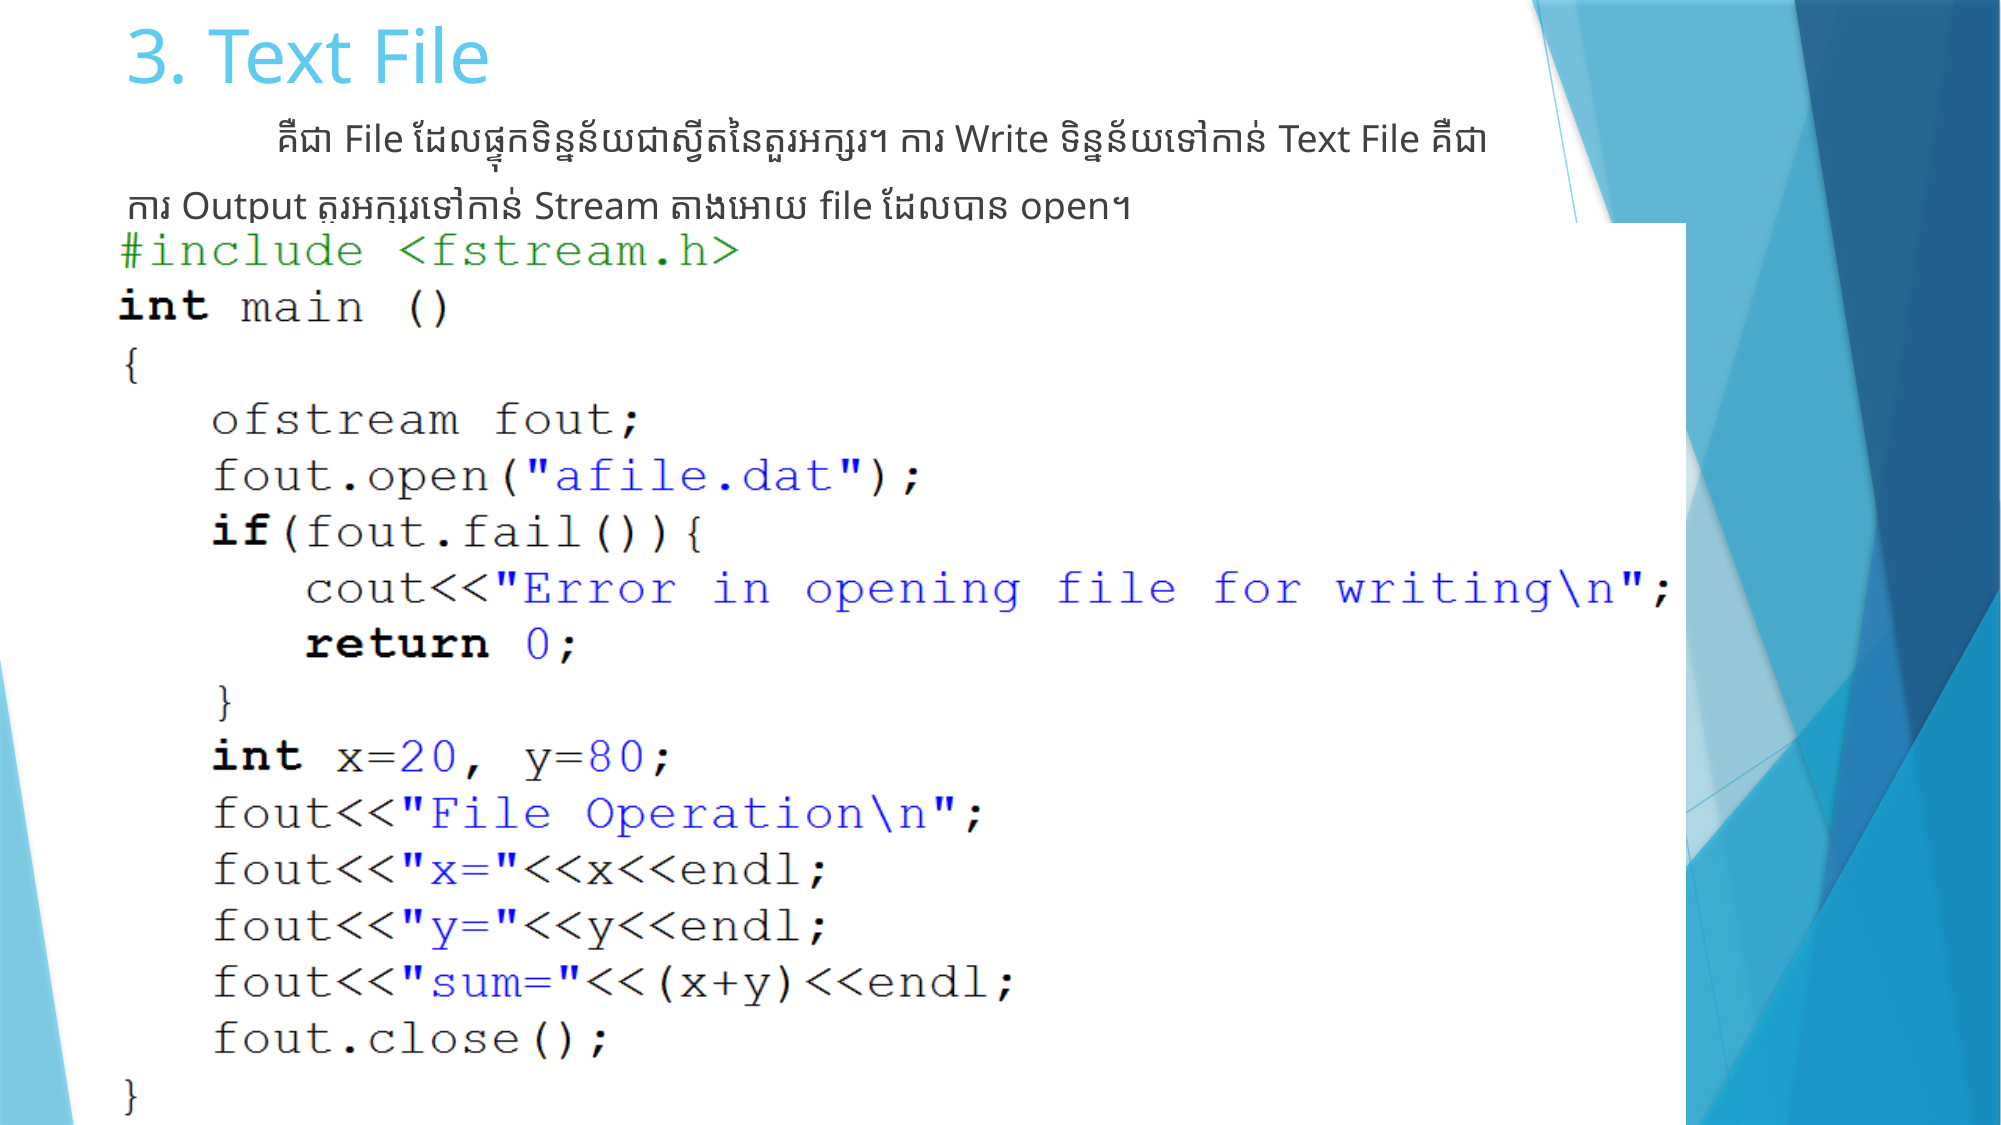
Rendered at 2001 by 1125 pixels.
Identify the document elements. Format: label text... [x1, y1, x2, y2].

list គឺជា File ដែលផ្ទុកទិន្នន័យជាស្វីតនៃតួរអក្សរ។ ការ Write ទិន្នន័យទៅកាន់ Text File គឺជាការ Output តួរអក្សរទៅកាន់ Stream តាងអោយ file ដែលបាន open។ [111, 84, 1522, 224]
title 3. Text File [111, 1, 1522, 84]
picture [112, 222, 1687, 1125]
